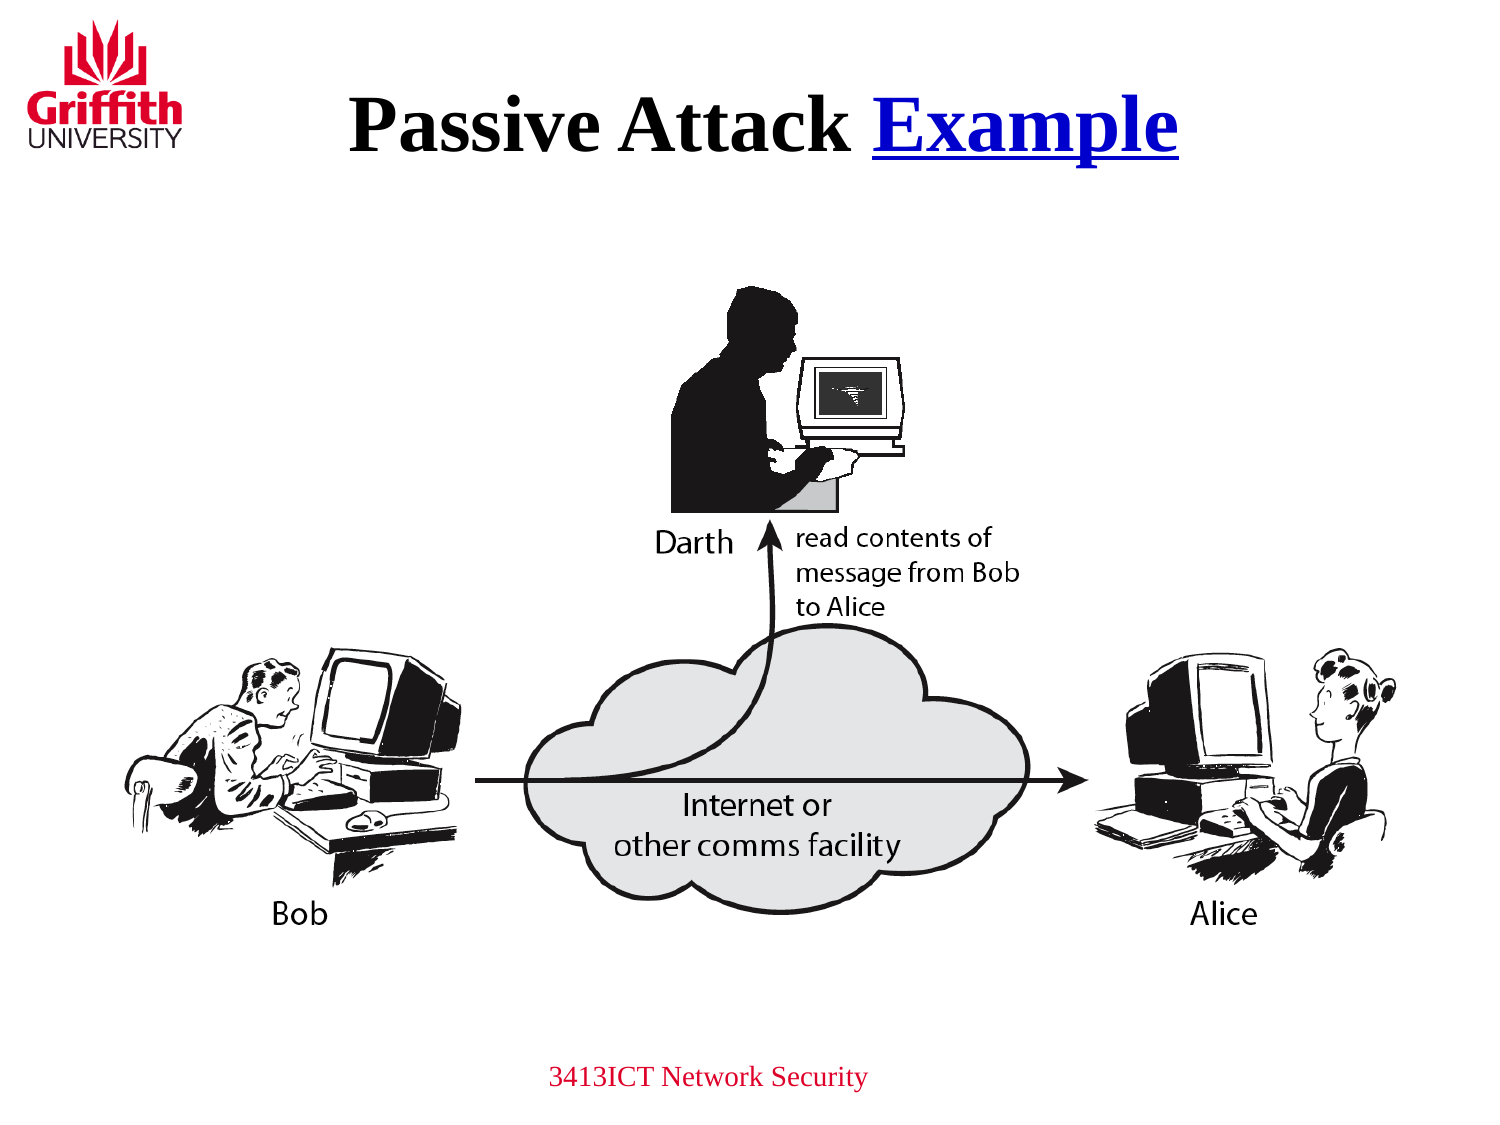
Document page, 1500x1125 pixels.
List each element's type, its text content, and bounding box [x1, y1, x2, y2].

picture [23, 15, 186, 151]
footer 3413ICT Network Security [419, 1049, 999, 1101]
title Passive Attack Example [187, 24, 1341, 213]
picture [88, 266, 1431, 977]
